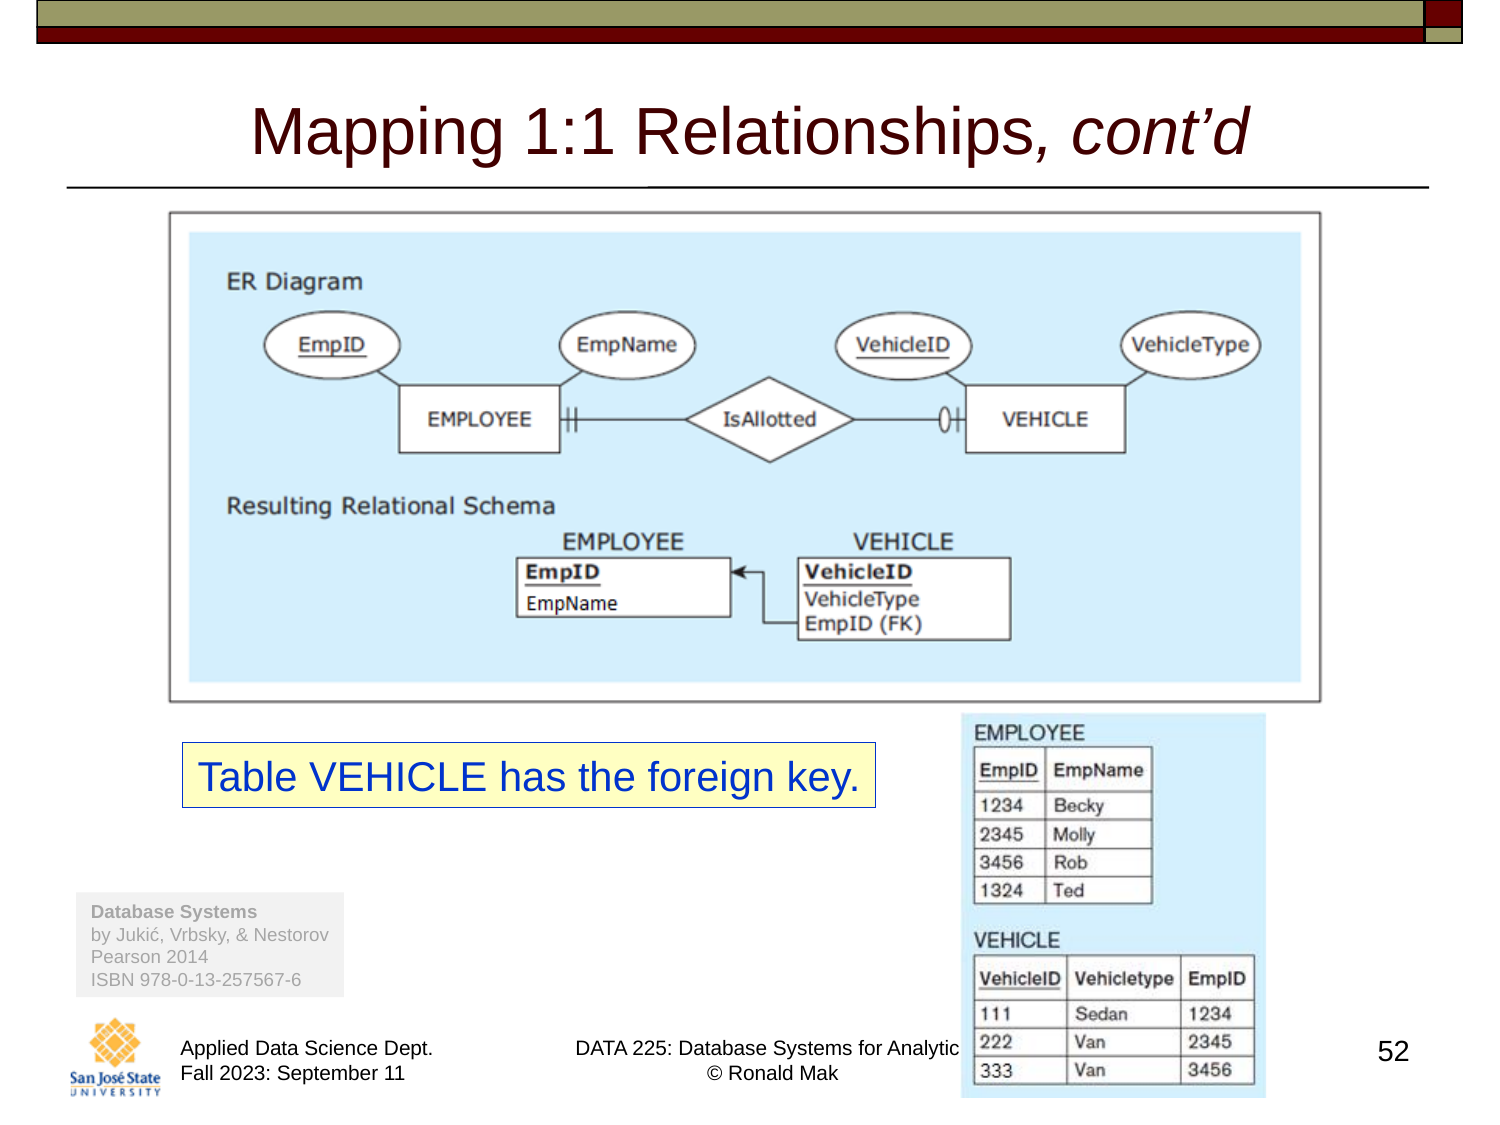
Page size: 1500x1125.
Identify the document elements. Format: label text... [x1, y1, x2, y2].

text_box Table VEHICLE has the foreign key. [182, 742, 876, 808]
text_box Database Systems by Jukić, Vrbsky, & Nestorov Pearson 2014 ISBN 978-0-13-257567-6 [76, 892, 344, 998]
slide_number 52 [1271, 1025, 1425, 1100]
picture [164, 205, 1327, 1098]
picture [60, 1012, 166, 1112]
title Mapping 1:1 Relationships, cont’d [75, 67, 1425, 175]
